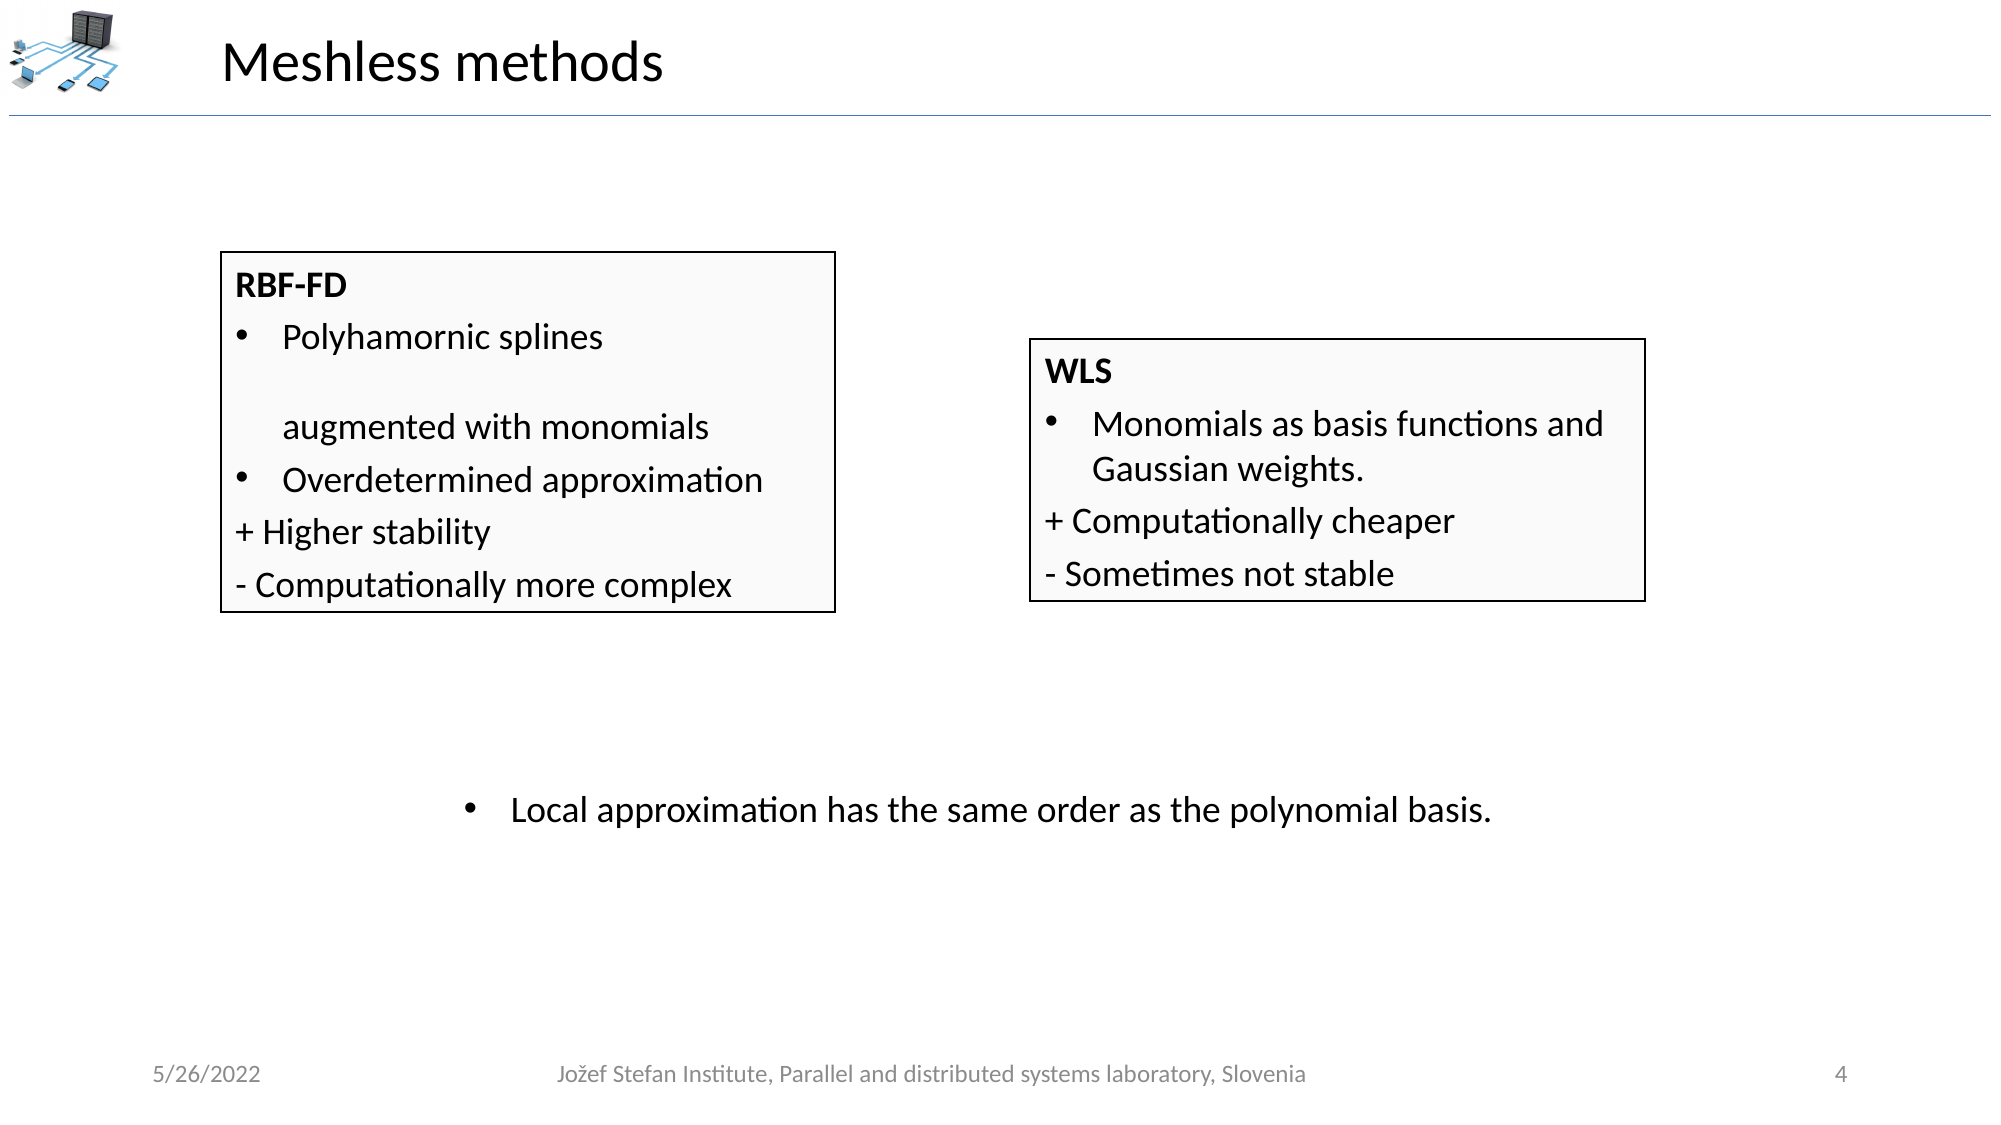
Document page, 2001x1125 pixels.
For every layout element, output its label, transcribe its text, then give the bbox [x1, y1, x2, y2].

footer Jožef Stefan Institute, Parallel and distributed systems laboratory, Slovenia [527, 1042, 1338, 1103]
text_box WLS Monomials as basis functions and Gaussian weights. + Computationally cheaper - Sometimes not stable [1029, 338, 1646, 602]
text_box Meshless methods [207, 16, 1124, 101]
picture [0, 0, 124, 98]
slide_number 4 [1412, 1042, 1863, 1103]
text_box Local approximation has the same order as the polynomial basis. [449, 777, 1570, 883]
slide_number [137, 1042, 527, 1103]
